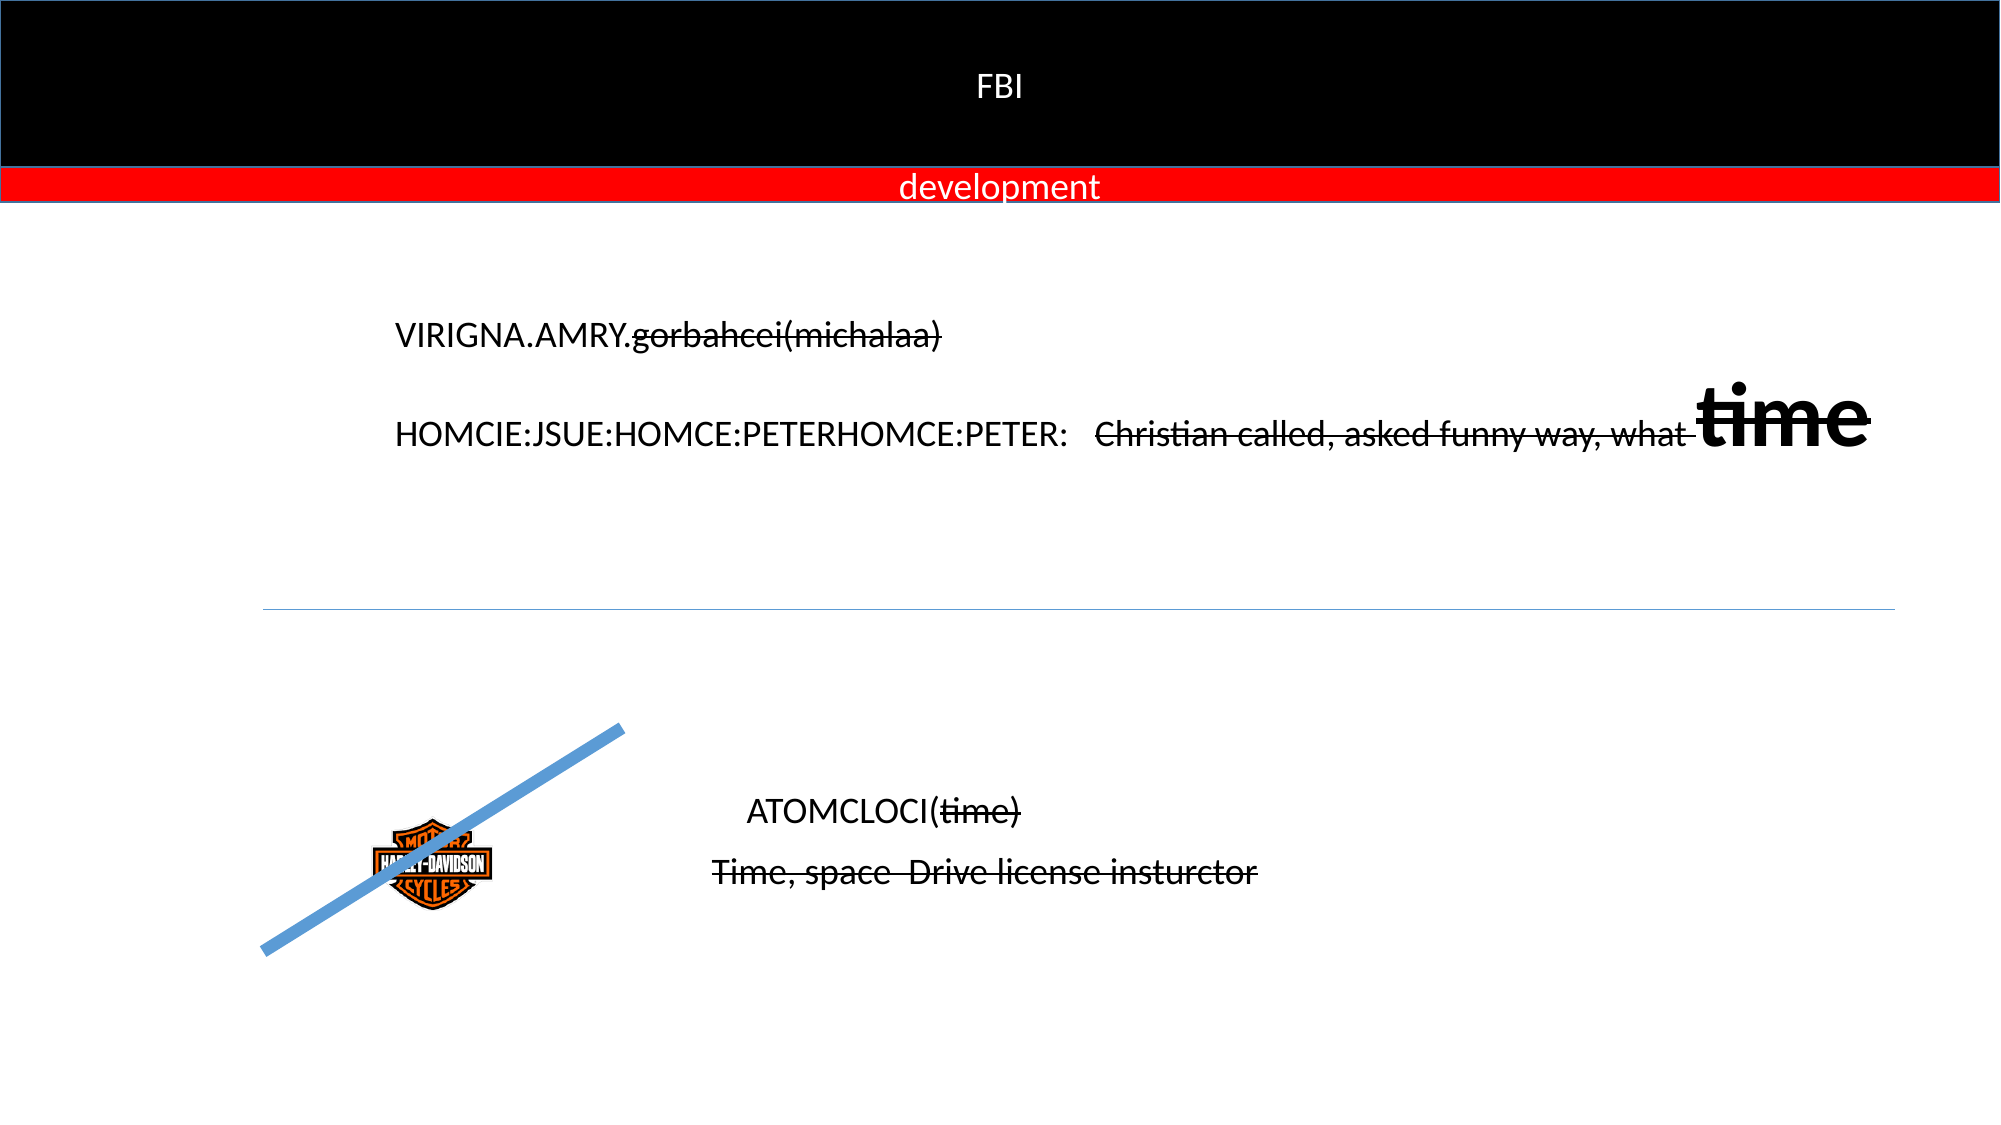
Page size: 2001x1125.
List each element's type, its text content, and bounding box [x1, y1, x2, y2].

text_box ATOMCLOCI(time) [731, 779, 1036, 839]
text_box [263, 727, 623, 952]
text_box development [0, 166, 2000, 203]
text_box VIRIGNA.AMRY.gorbahcei(michalaa) HOMCIE:JSUE:HOMCE:PETERHOMCE:PETER: Christian called, asked funny way, what time [380, 302, 1886, 473]
text_box Time, space Drive license insturctor [696, 839, 1274, 900]
text_box FBI [0, 0, 2000, 166]
